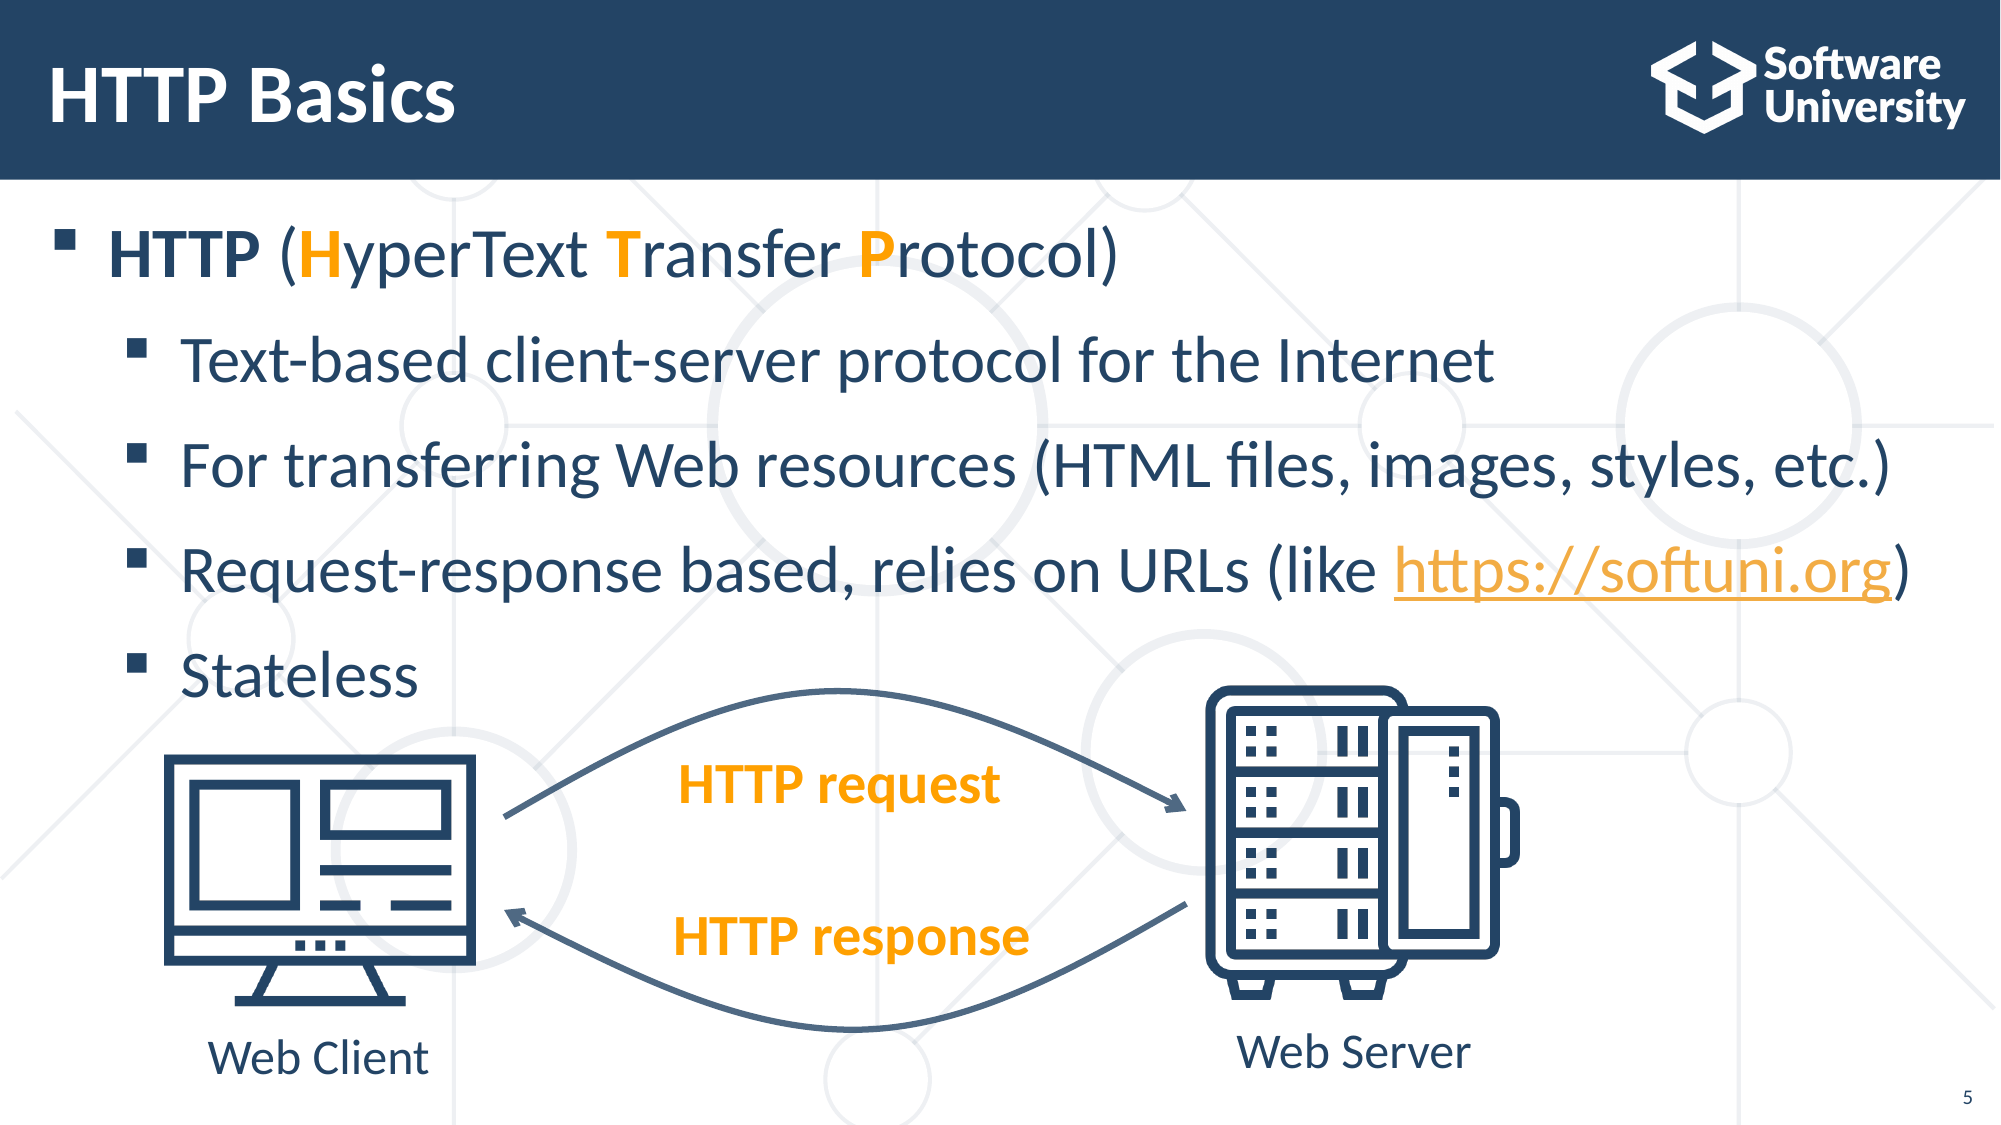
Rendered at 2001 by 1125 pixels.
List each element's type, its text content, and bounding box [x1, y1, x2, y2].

picture [1651, 41, 1966, 134]
slide_number 5 [1927, 1067, 1989, 1117]
text_box [504, 691, 1187, 818]
text_box HTTP response [658, 889, 1046, 975]
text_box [1199, 680, 1525, 1088]
text_box [504, 903, 1187, 1030]
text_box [164, 724, 476, 1093]
text_box HTTP request [663, 737, 1017, 823]
title HTTP Basics [31, 16, 1625, 162]
list HTTP (HyperText Transfer Protocol) Text-based client-server protocol for the Internet For transferring Web resources (HTML files, images, styles, etc.) Request-response based, relies on URLs (like https://softuni.org) Stateless [31, 196, 1967, 1109]
